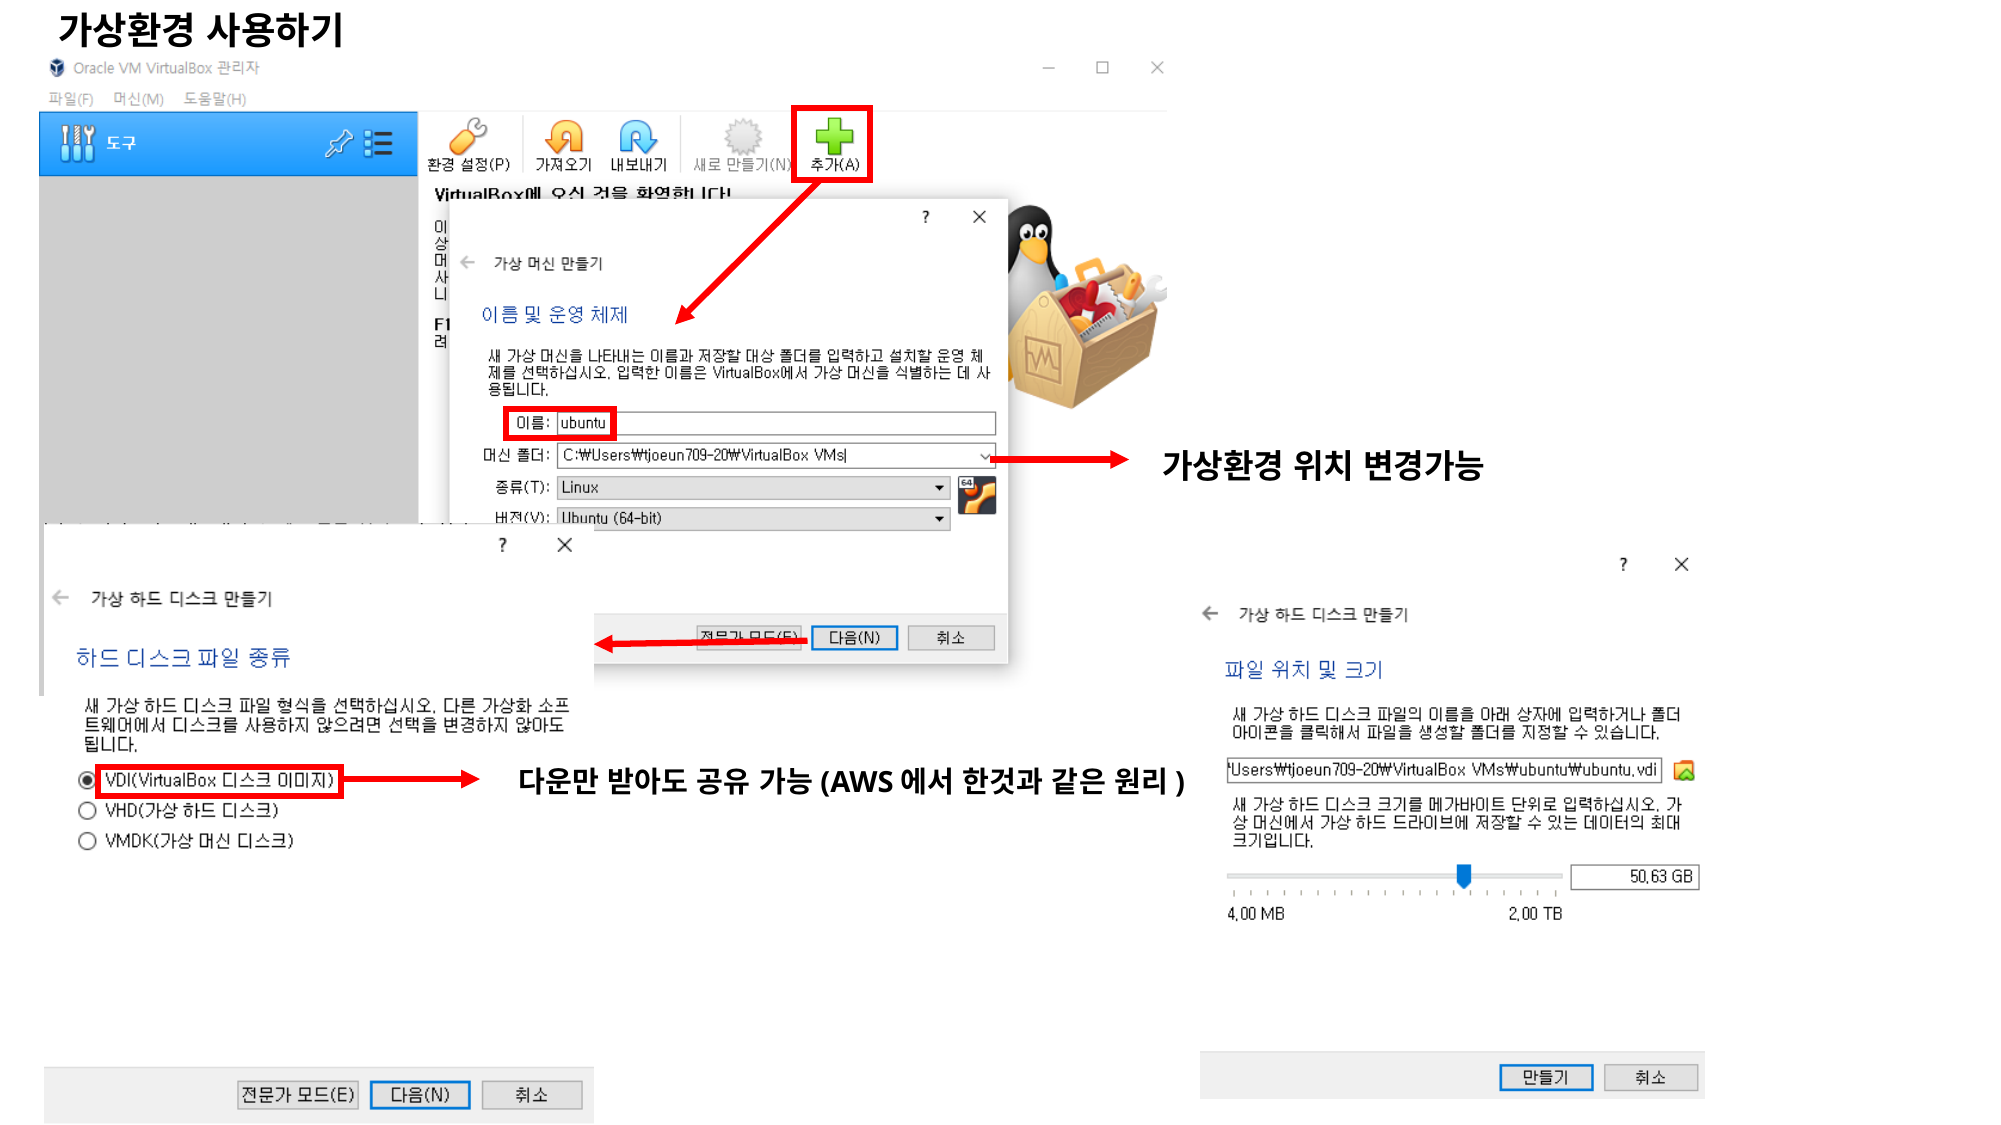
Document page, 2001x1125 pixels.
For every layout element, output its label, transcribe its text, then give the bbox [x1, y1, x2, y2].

text_box 가상환경 위치 변경가능 [1167, 437, 1501, 493]
picture [1200, 549, 1705, 1099]
text_box 다운만 받아도 공유 가능(AWS에서 한것과 같은 원리) [594, 755, 1200, 806]
picture [39, 52, 1167, 1125]
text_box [674, 179, 820, 325]
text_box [593, 640, 808, 645]
text_box 가상환경 사용하기 [43, 0, 361, 52]
